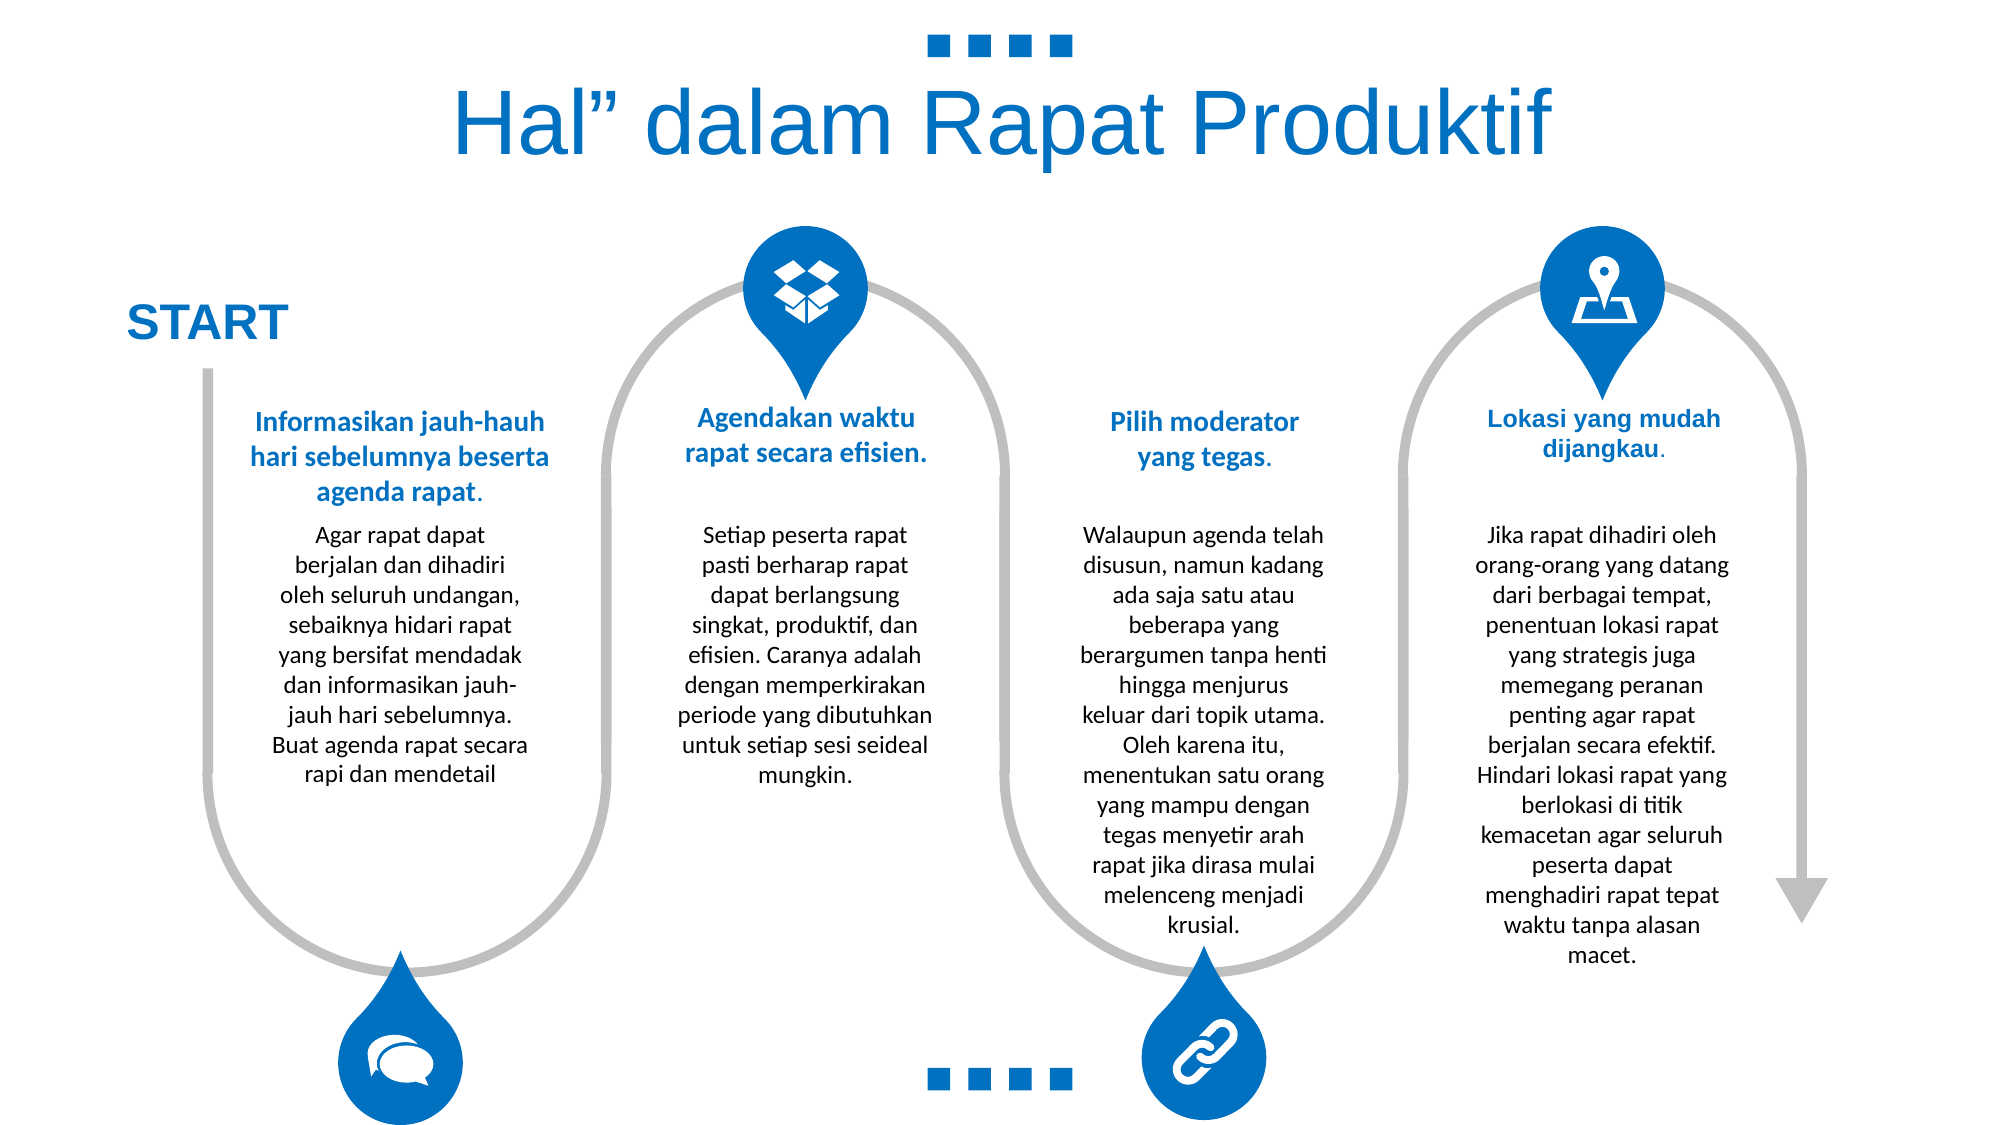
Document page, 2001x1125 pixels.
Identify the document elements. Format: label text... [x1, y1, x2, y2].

text_box [1171, 1017, 1239, 1086]
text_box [1397, 271, 1807, 881]
text_box START [96, 286, 319, 353]
text_box [1541, 225, 1664, 271]
list Hal” dalam Rapat Produktif [53, 65, 1952, 185]
text_box [744, 225, 867, 271]
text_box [600, 271, 1010, 743]
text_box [202, 368, 612, 978]
text_box [1588, 255, 1621, 271]
text_box Jika rapat dihadiri oleh orang-orang yang datang dari berbagai tempat, penentuan lokasi rapat yang strategis juga memegang peranan penting agar rapat berjalan secara efektif. Hindari lokasi rapat yang berlokasi di titik kemacetan agar seluruh peserta dapat menghadiri rapat tepat waktu tanpa alasan macet. [1458, 881, 1747, 976]
text_box Setiap peserta rapat pasti berharap rapat dapat berlangsung singkat, produktif, dan efisien. Caranya adalah dengan memperkirakan periode yang dibutuhkan untuk setiap sesi seideal mungkin. [661, 743, 950, 796]
text_box [1775, 877, 1830, 926]
text_box [773, 258, 840, 271]
text_box [366, 1033, 435, 1088]
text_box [999, 506, 1409, 978]
text_box [1140, 978, 1268, 1122]
text_box Pilih moderator yang tegas. [1060, 394, 1350, 480]
text_box [337, 978, 464, 1125]
